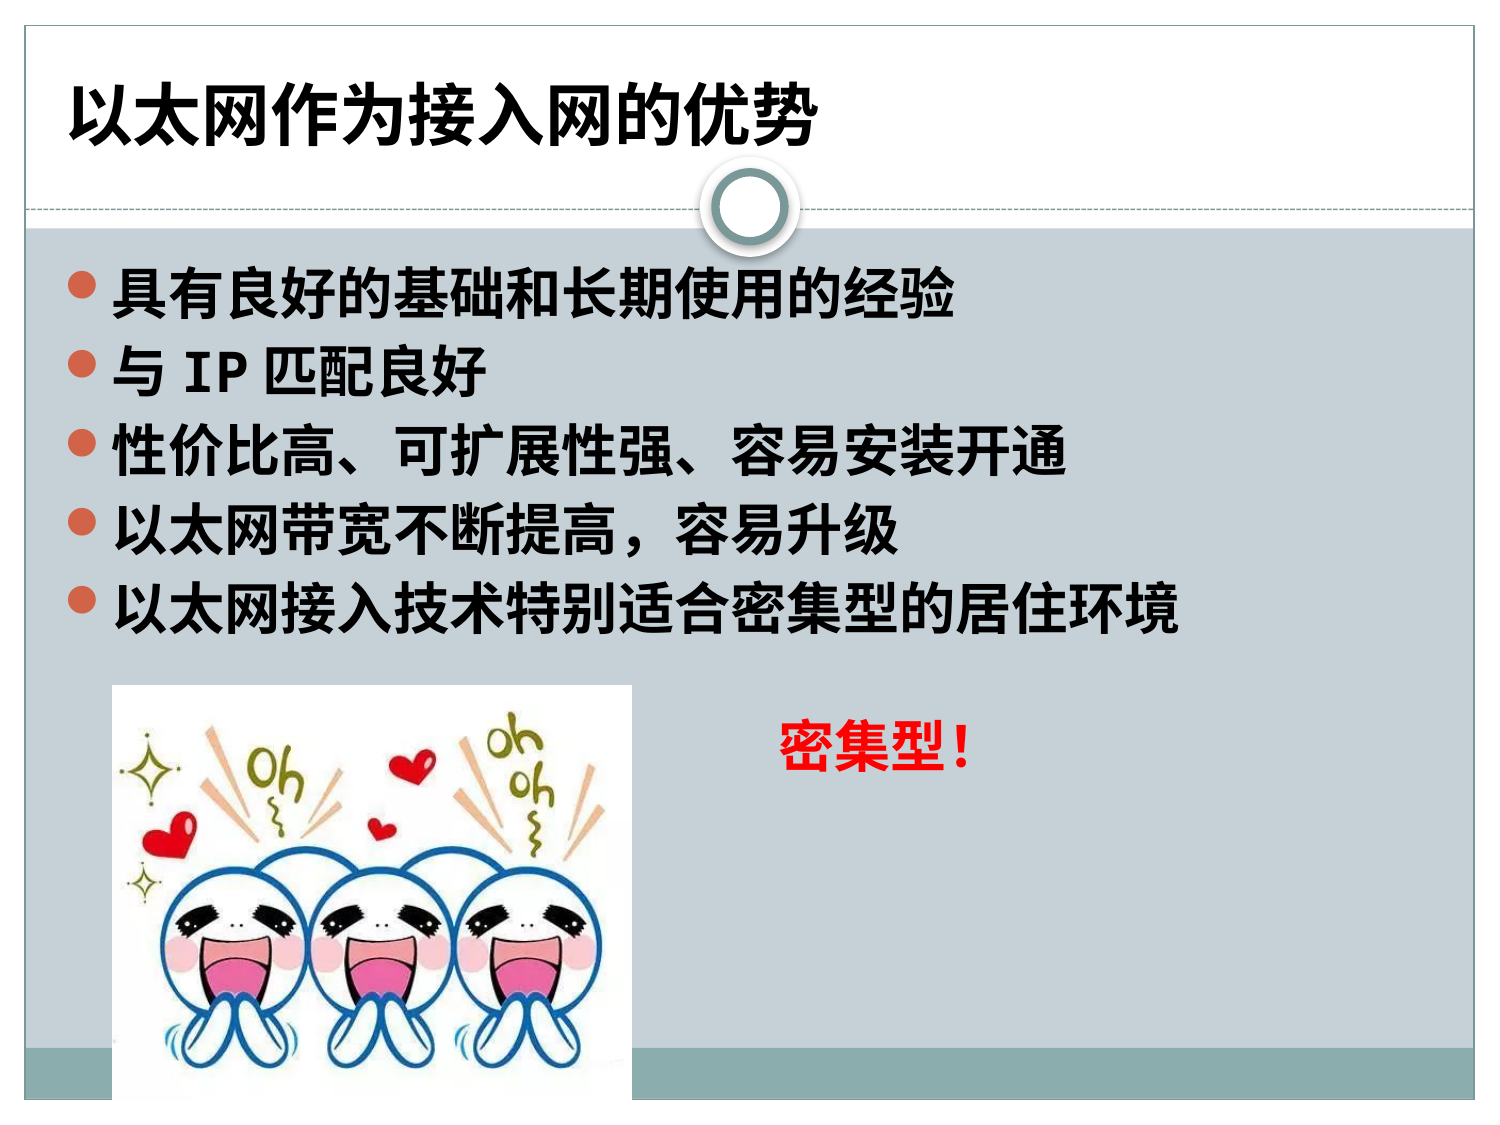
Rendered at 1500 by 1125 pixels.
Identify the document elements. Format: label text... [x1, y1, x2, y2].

picture [111, 685, 633, 1102]
list 具有良好的基础和长期使用的经验 与IP匹配良好 性价比高、可扩展性强、容易安装开通 以太网带宽不断提高，容易升级 以太网接入技术特别适合密集型的居住环境 [49, 250, 1445, 1001]
title 以太网作为接入网的优势 [49, 37, 1450, 162]
text_box 密集型！ [763, 704, 1019, 787]
